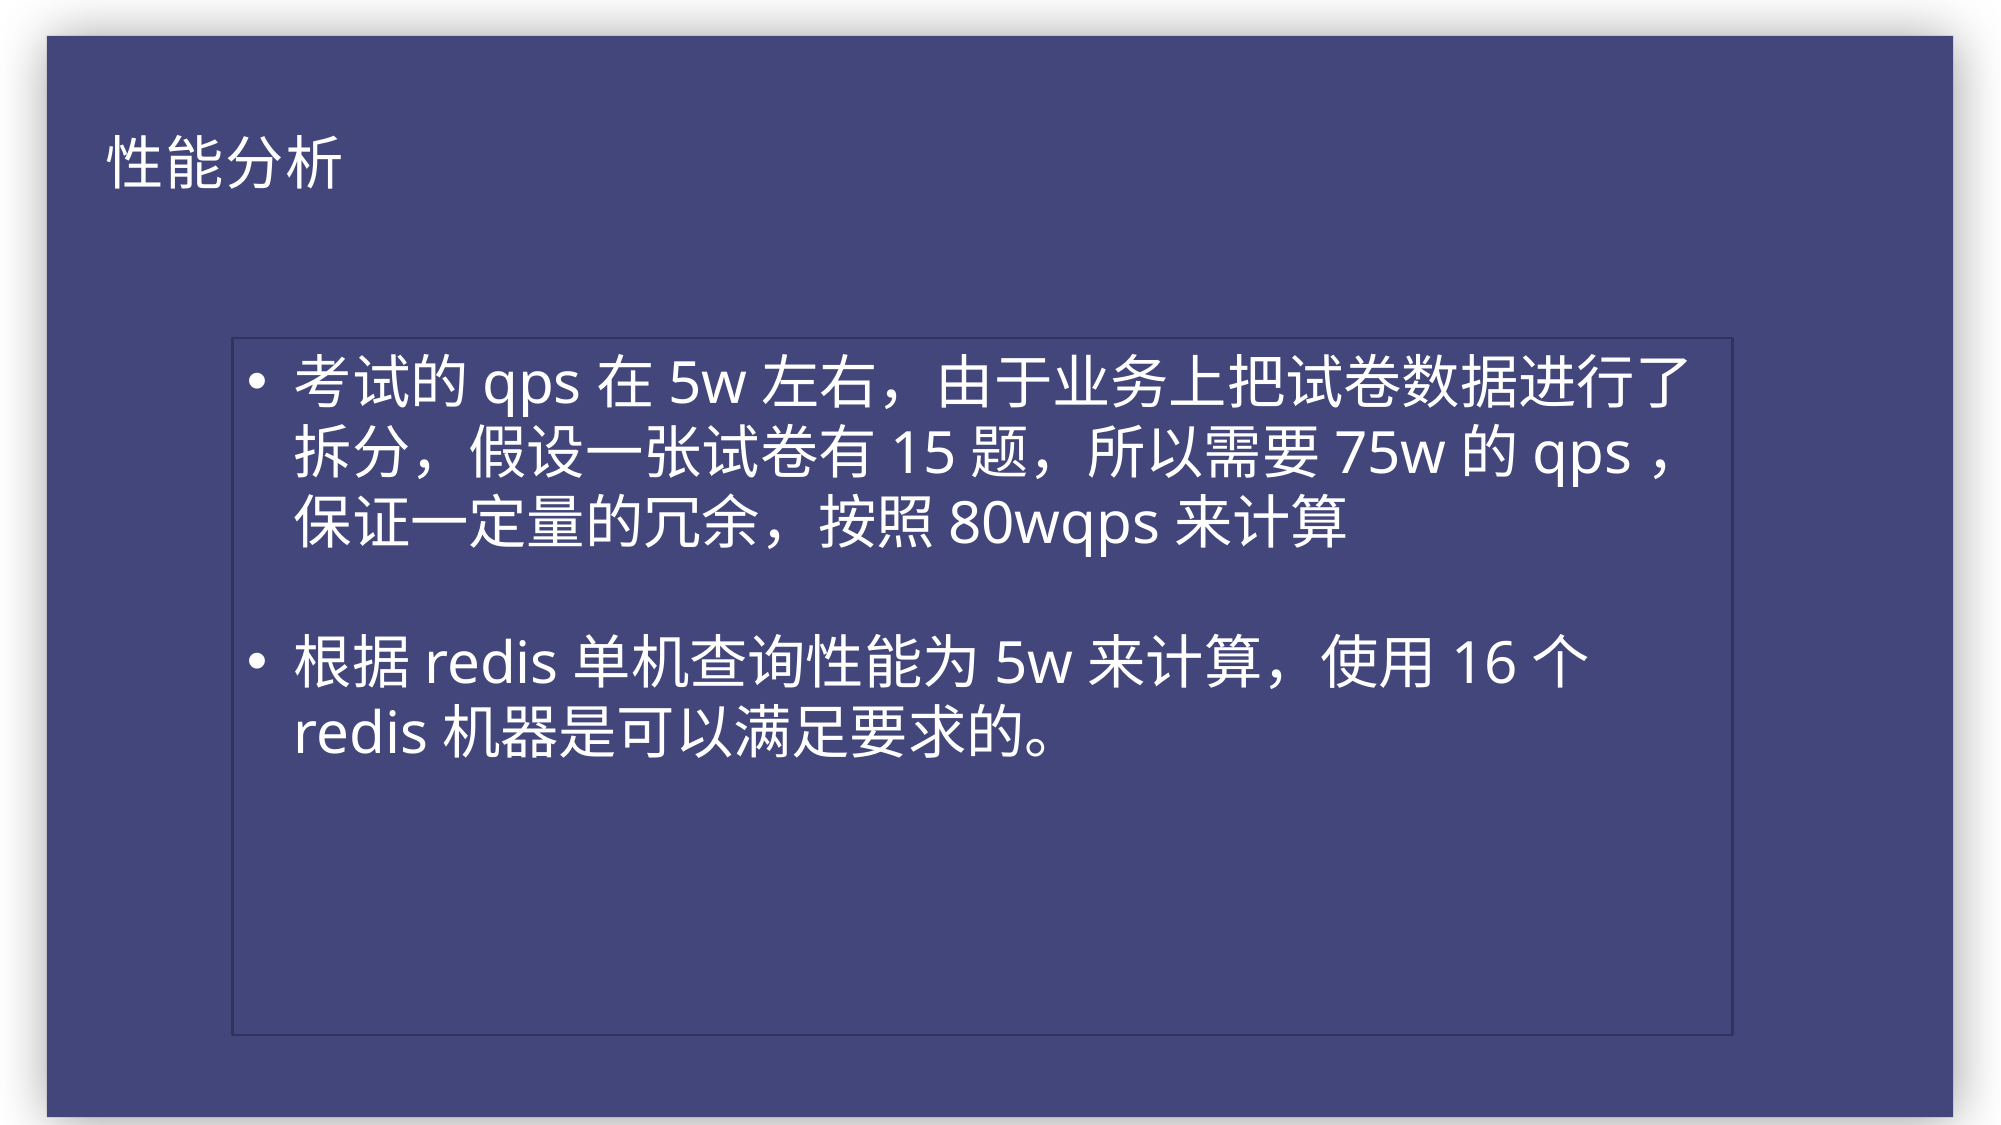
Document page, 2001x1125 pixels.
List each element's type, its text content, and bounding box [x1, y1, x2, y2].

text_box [946, 637, 1117, 968]
title 性能分析 [90, 99, 1863, 232]
list 数据结构设计 [46, 35, 1954, 1118]
text_box 考试的qps在5w左右，由于业务上把试卷数据进行了拆分，假设一张试卷有15题，所以需要75w的qps，保证一定量的冗余，按照80wqps来计算 根据redis单机查询性能为5w来计算，使用16个redis机器是可以满足要求的。 [231, 337, 1734, 1036]
